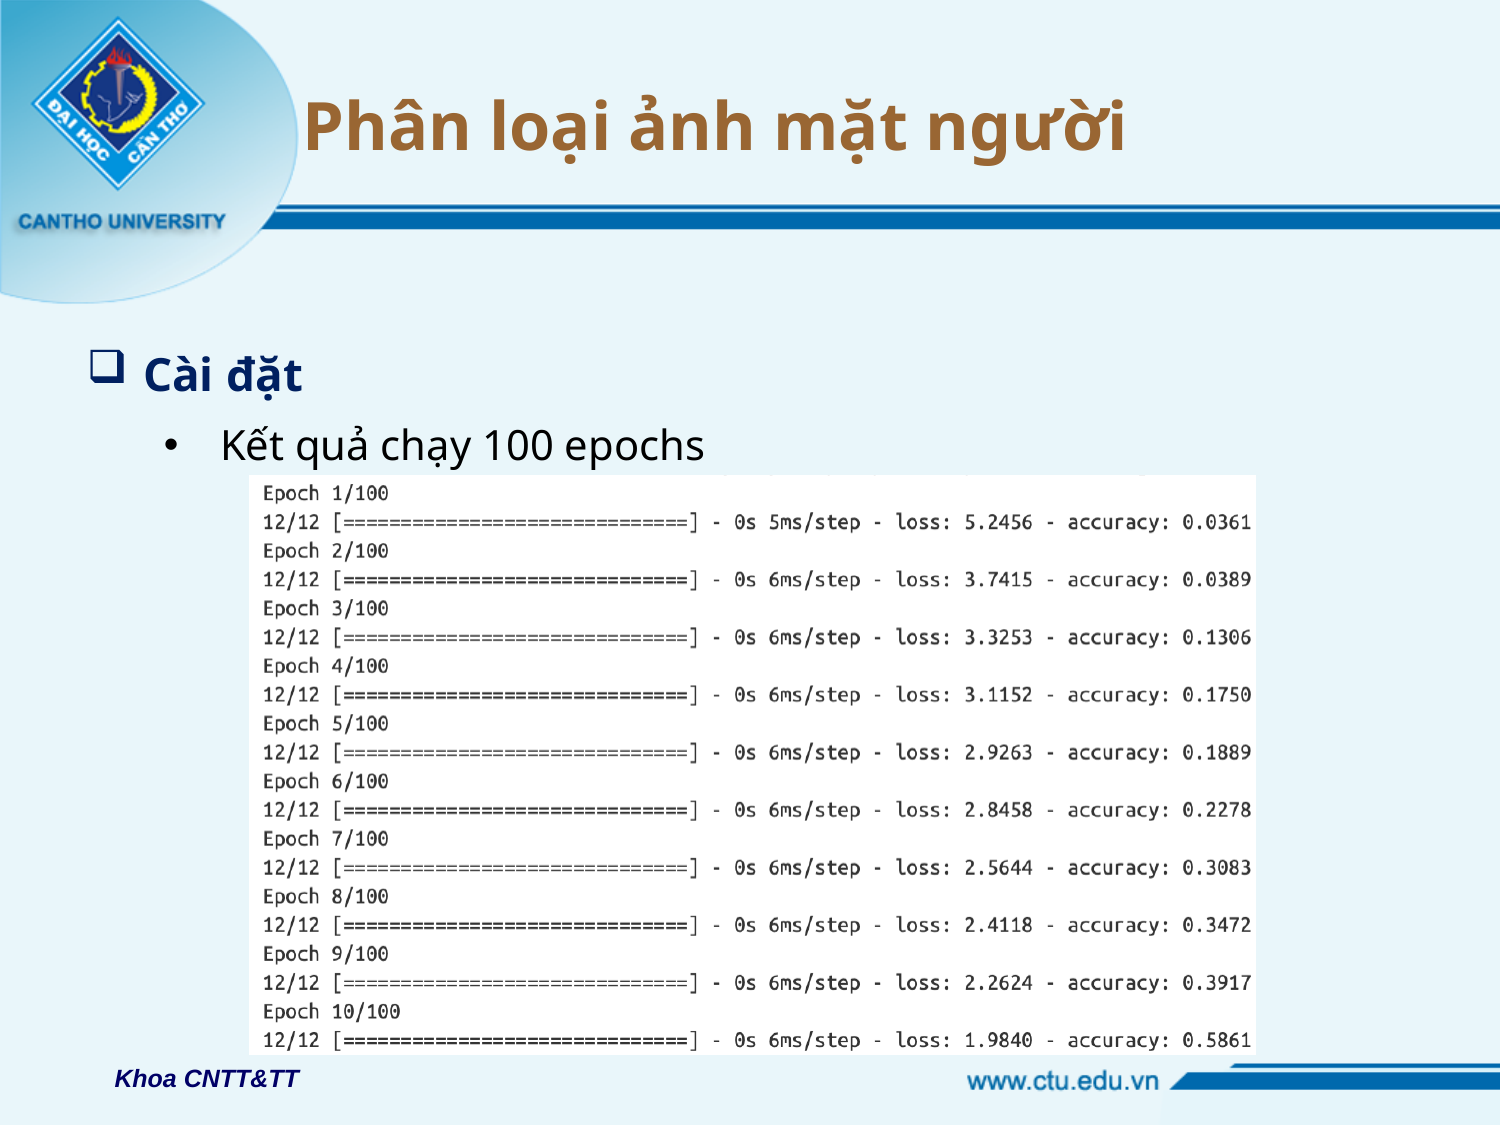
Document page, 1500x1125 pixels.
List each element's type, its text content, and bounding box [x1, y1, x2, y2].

text_box Kết quả chạy 100 epochs [149, 411, 721, 477]
text_box Cài đặt [72, 337, 319, 408]
title Phân loại ảnh mặt người [287, 46, 1450, 202]
picture [0, 0, 1500, 1125]
text_box Khoa CNTT&TT [99, 1054, 675, 1101]
